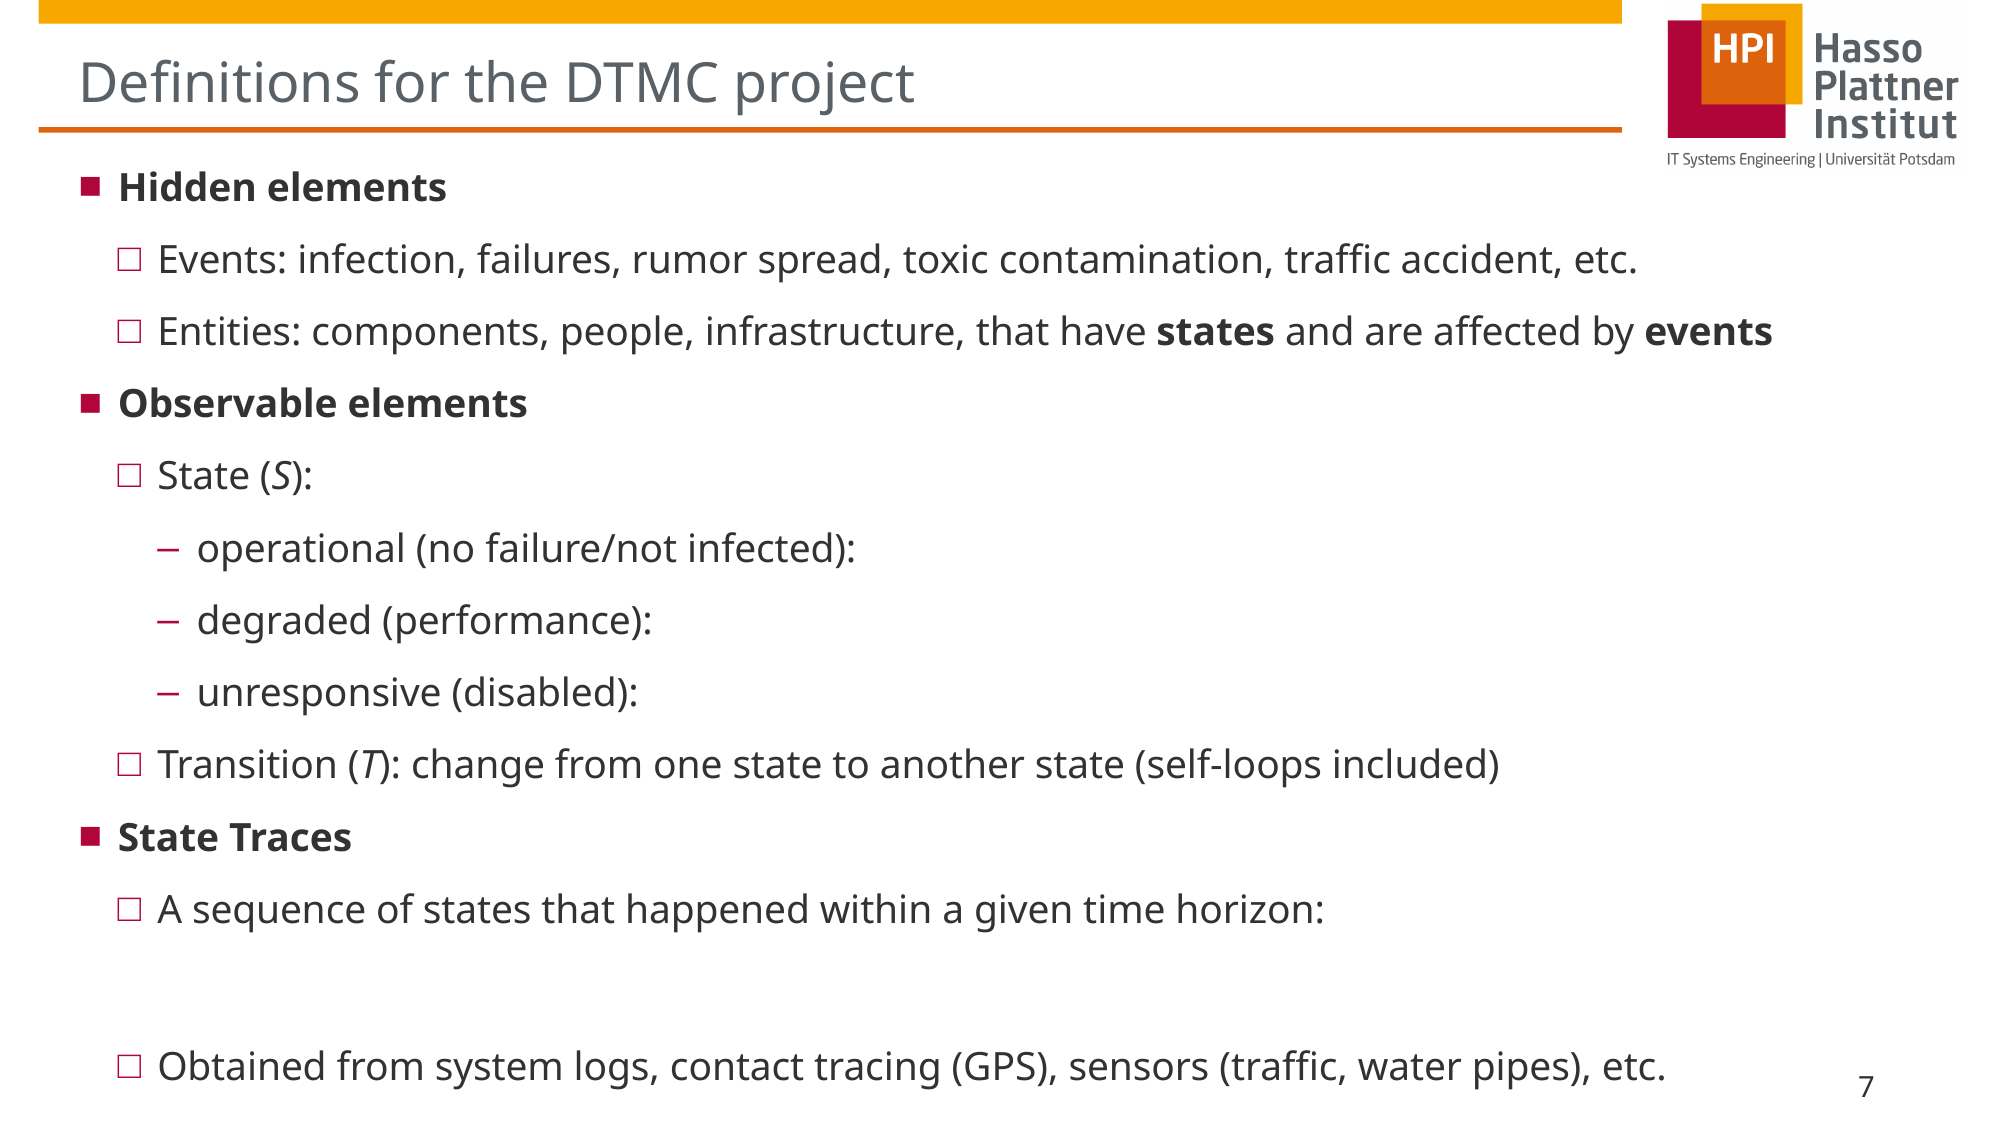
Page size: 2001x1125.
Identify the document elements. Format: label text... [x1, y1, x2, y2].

picture [1664, 0, 1965, 170]
slide_number 7 [1840, 1070, 1961, 1109]
title Definitions for the DTMC project [78, 23, 1583, 115]
